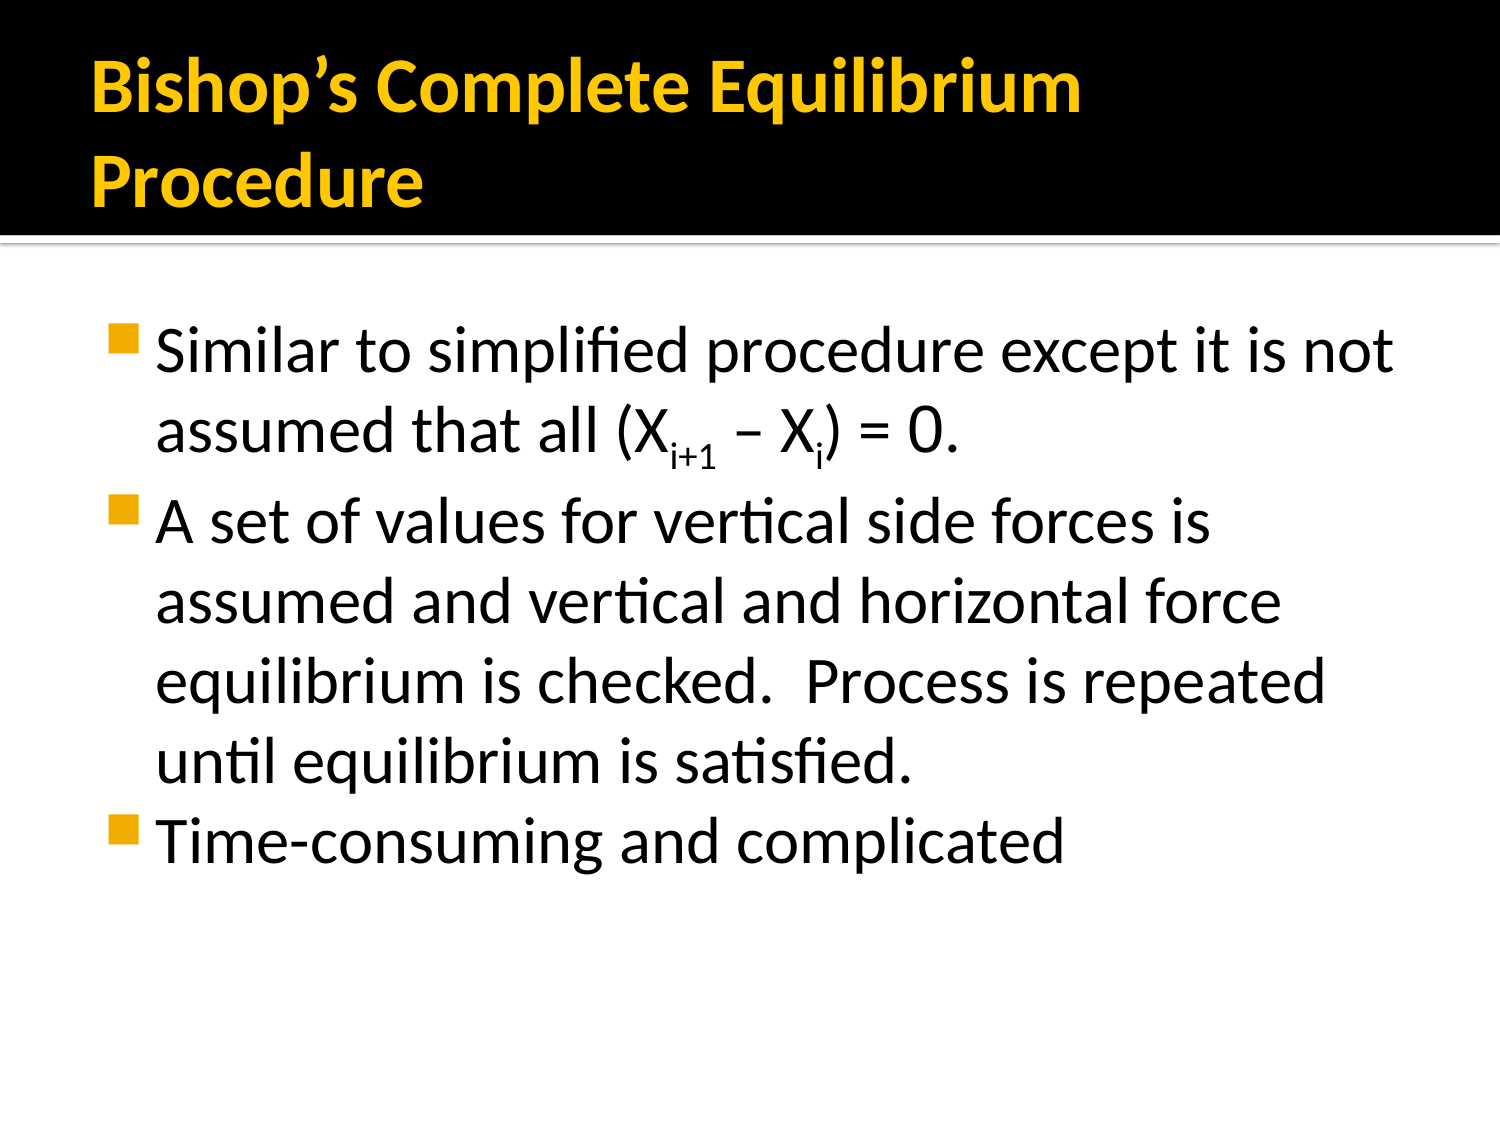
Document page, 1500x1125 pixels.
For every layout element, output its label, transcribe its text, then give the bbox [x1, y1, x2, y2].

title Bishop’s Complete Equilibrium Procedure [75, 25, 1425, 231]
list Similar to simplified procedure except it is not assumed that all (Xi+1 – Xi) = 0. A set of values for vertical side forces is assumed and vertical and horizontal force equilibrium is checked. Process is repeated until equilibrium is satisfied. Time-consuming and complicated [74, 290, 1426, 1051]
